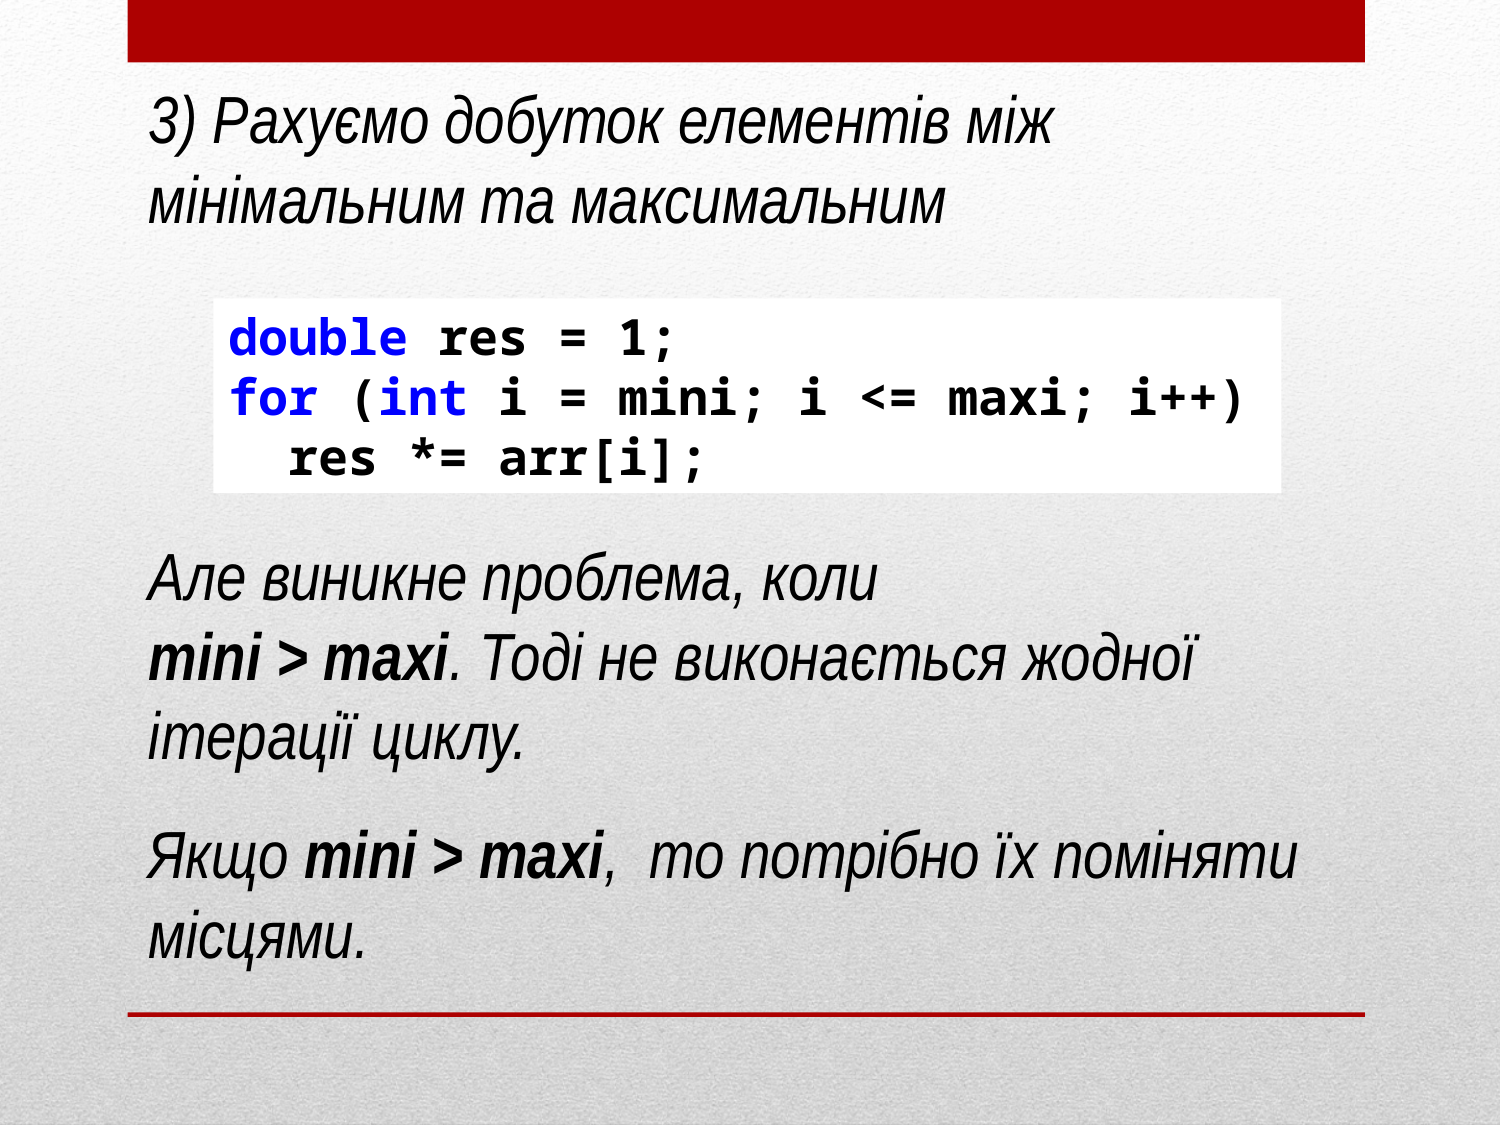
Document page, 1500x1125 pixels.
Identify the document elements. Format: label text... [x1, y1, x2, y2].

text_box Якщо mini > maxi, то потрібно їх поміняти місцями. [134, 804, 1369, 980]
text_box 3) Рахуємо добуток елементів між мінімальним та максимальним [134, 69, 1394, 245]
text_box double res = 1; for (int i = mini; i <= maxi; i++) res *= arr[i]; [213, 298, 1282, 494]
text_box Але виникне проблема, коли mini > maxi. Тоді не виконається жодної ітерації циклу. [134, 525, 1394, 781]
